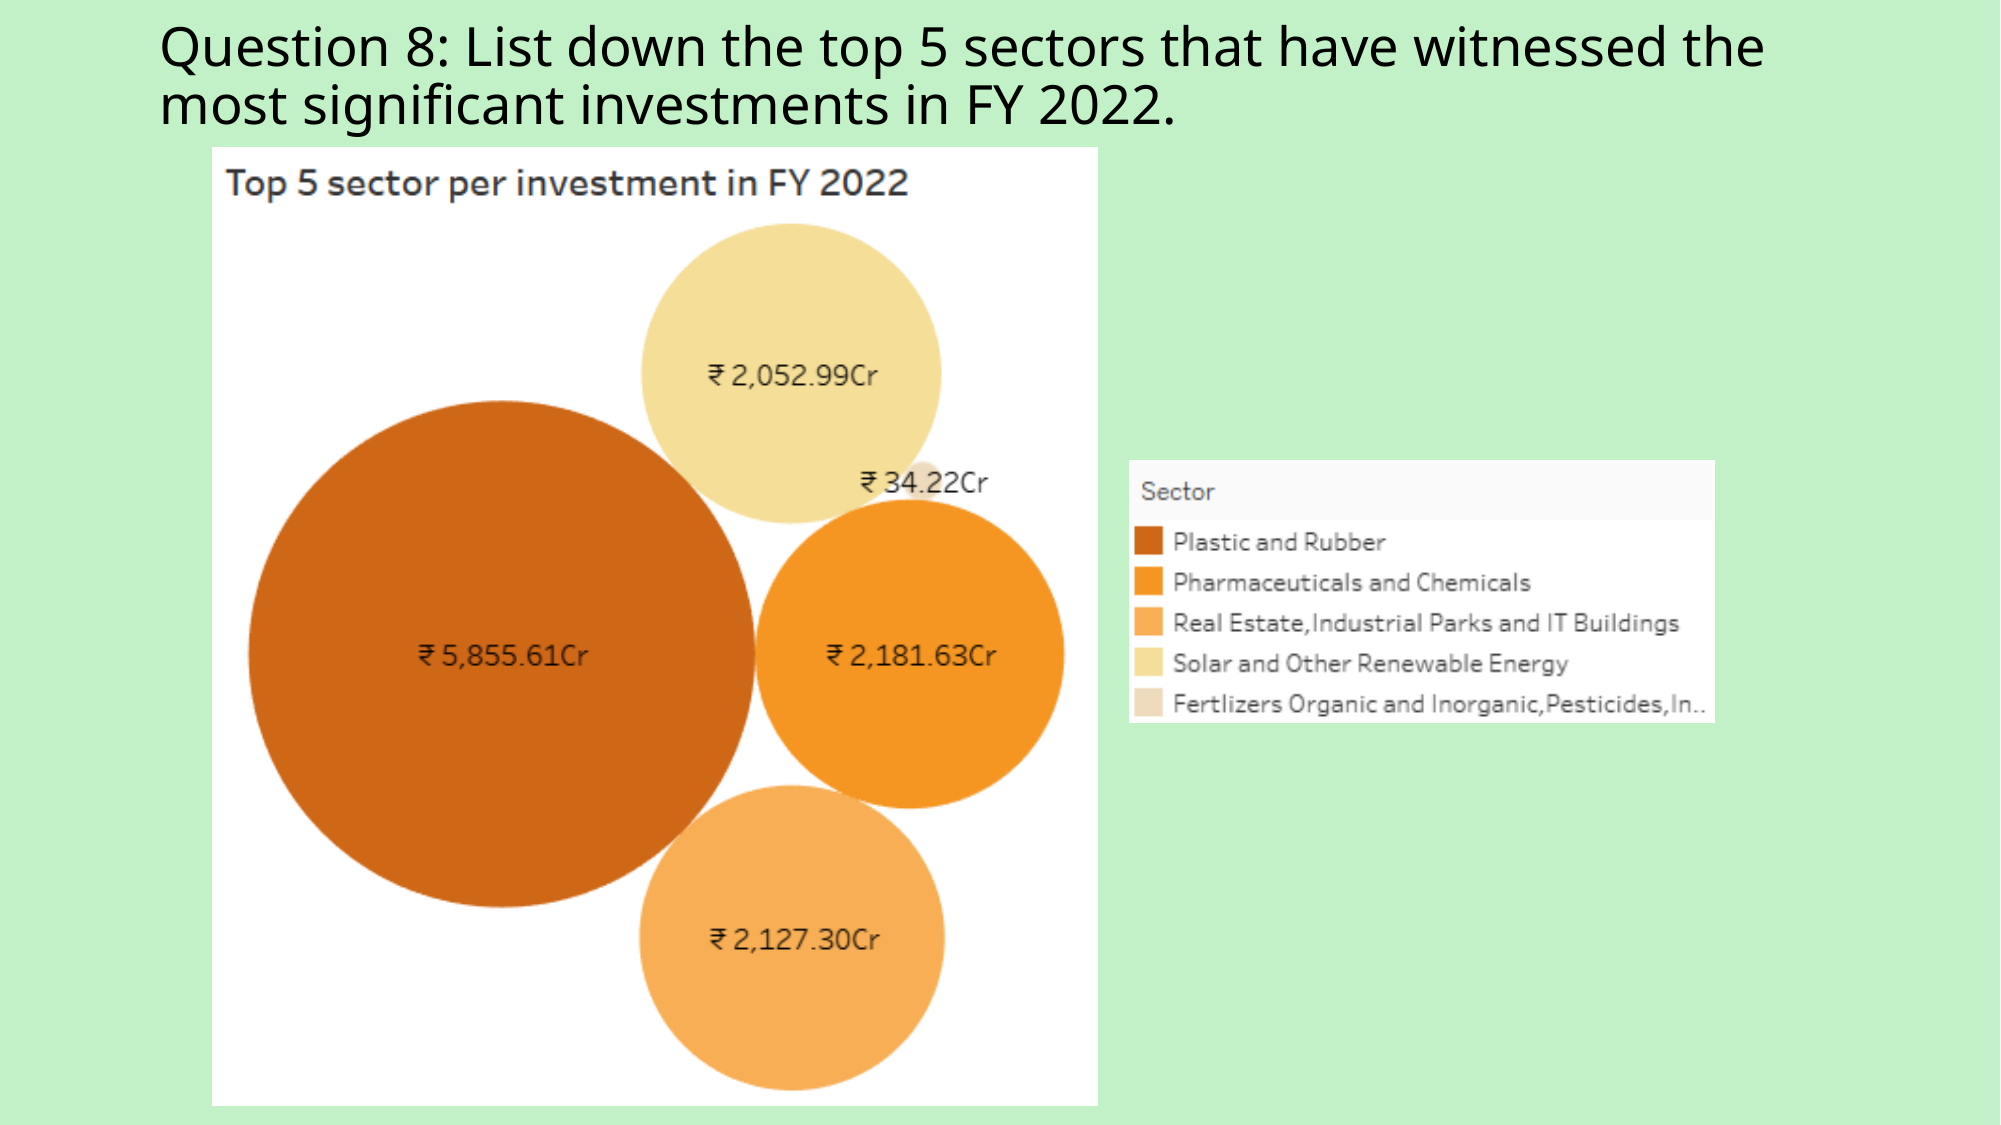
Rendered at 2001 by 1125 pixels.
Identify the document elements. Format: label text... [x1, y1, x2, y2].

list Question 8: List down the top 5 sectors that have witnessed the most significant investments in FY 2022. [144, 11, 1870, 148]
picture [1129, 460, 1716, 724]
picture [212, 147, 1099, 1107]
